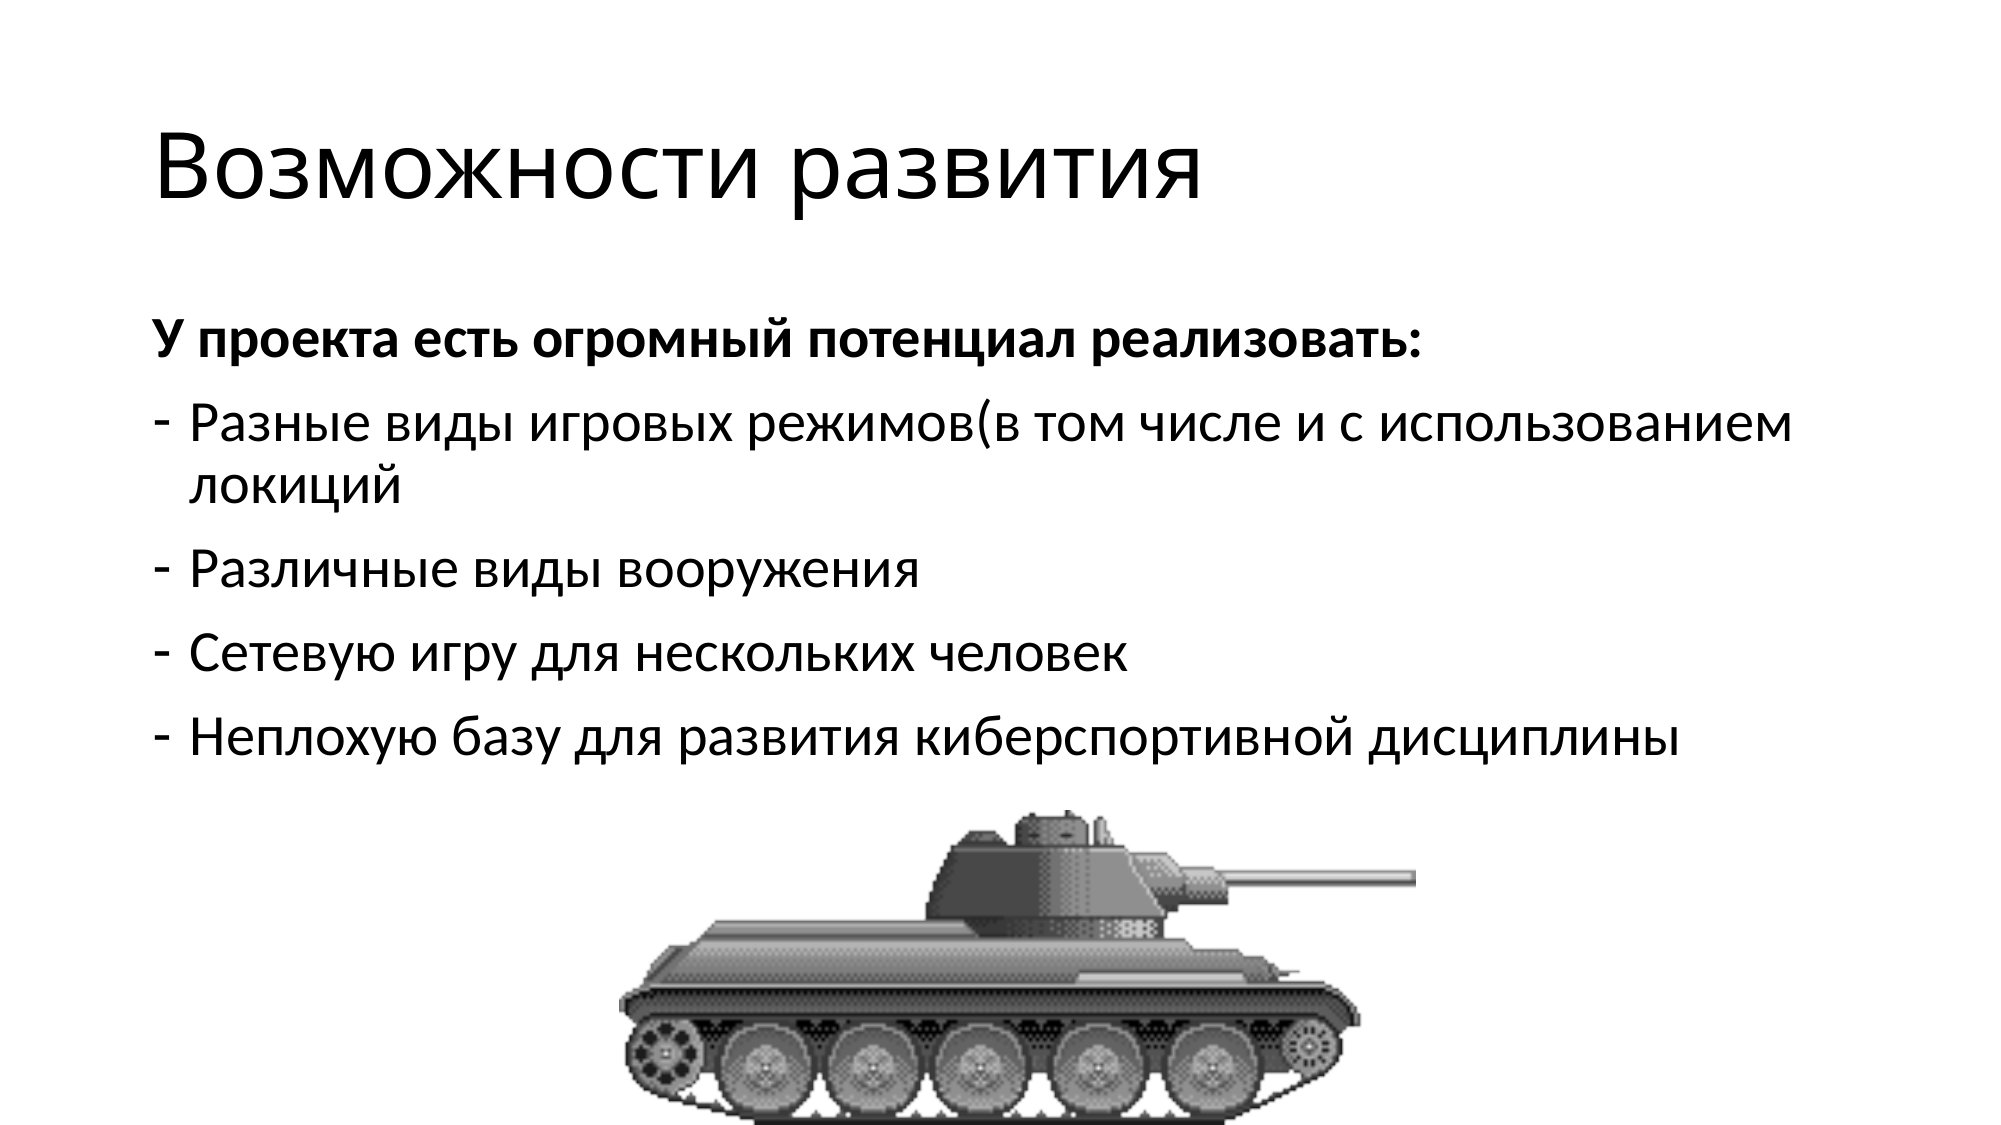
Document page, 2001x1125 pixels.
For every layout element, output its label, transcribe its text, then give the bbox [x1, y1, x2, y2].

picture [619, 810, 1416, 1125]
list У проекта есть огромный потенциал реализовать: Разные виды игровых режимов(в том числе и с использованием локиций Различные виды вооружения Сетевую игру для нескольких человек Неплохую базу для развития киберспортивной дисциплины [137, 299, 1863, 1014]
title Возможности развития [137, 59, 1863, 278]
